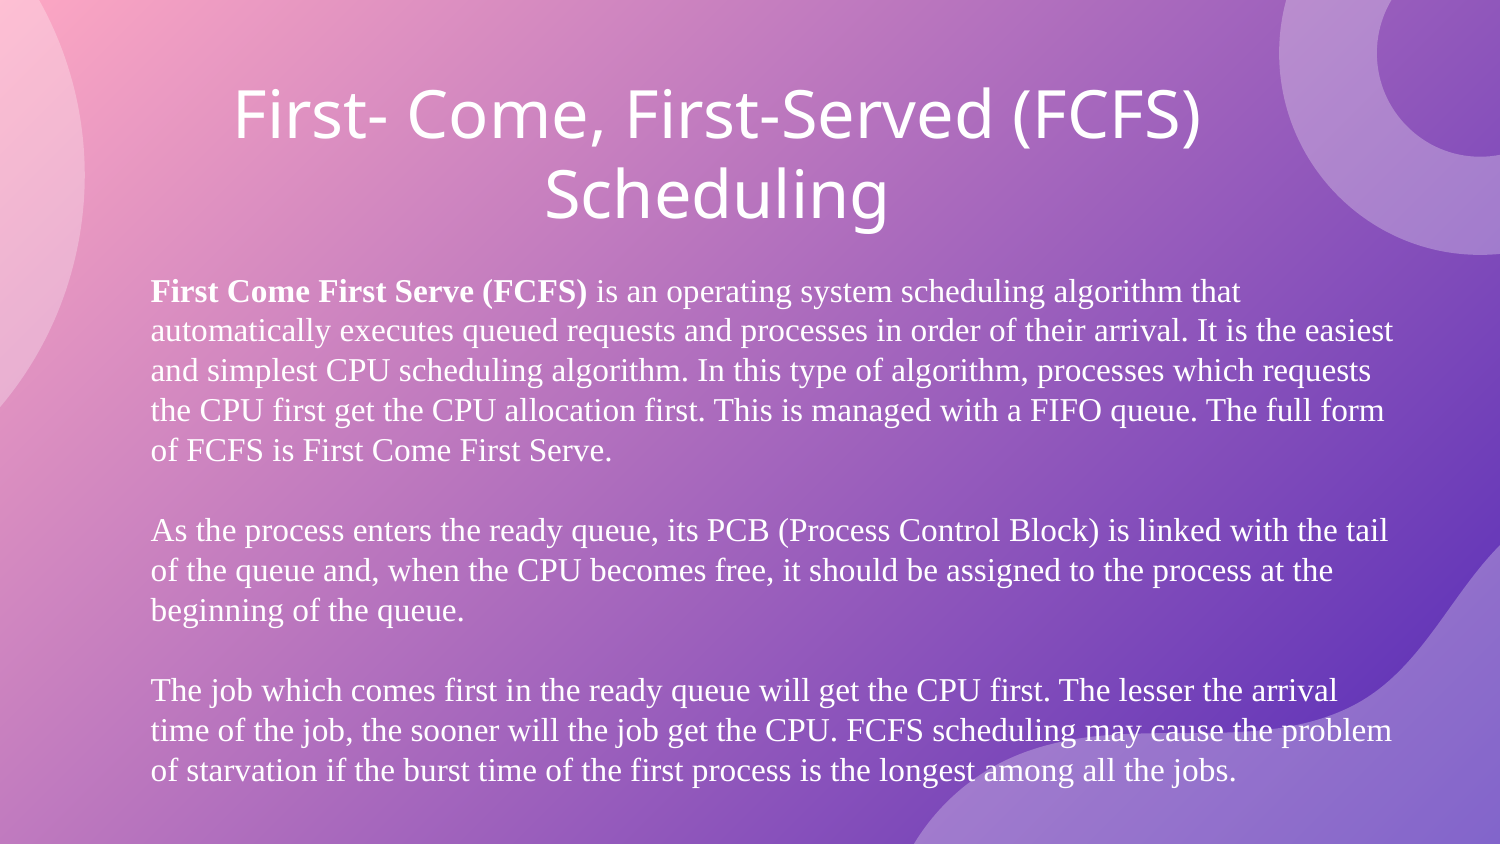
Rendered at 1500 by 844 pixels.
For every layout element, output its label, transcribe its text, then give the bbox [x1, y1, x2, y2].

title First- Come, First-Served (FCFS) Scheduling [85, 151, 1350, 231]
list First Come First Serve (FCFS) is an operating system scheduling algorithm that automatically executes queued requests and processes in order of their arrival. It is the easiest and simplest CPU scheduling algorithm. In this type of algorithm, processes which requests the CPU first get the CPU allocation first. This is managed with a FIFO queue. The full form of FCFS is First Come First Serve. As the process enters the ready queue, its PCB (Process Control Block) is linked with the tail of the queue and, when the CPU becomes free, it should be assigned to the process at the beginning of the queue. The job which comes first in the ready queue will get the CPU first. The lesser the arrival time of the job, the sooner will the job get the CPU. FCFS scheduling may cause the problem of starvation if the burst time of the first process is the longest among all the jobs. [110, 253, 1418, 693]
